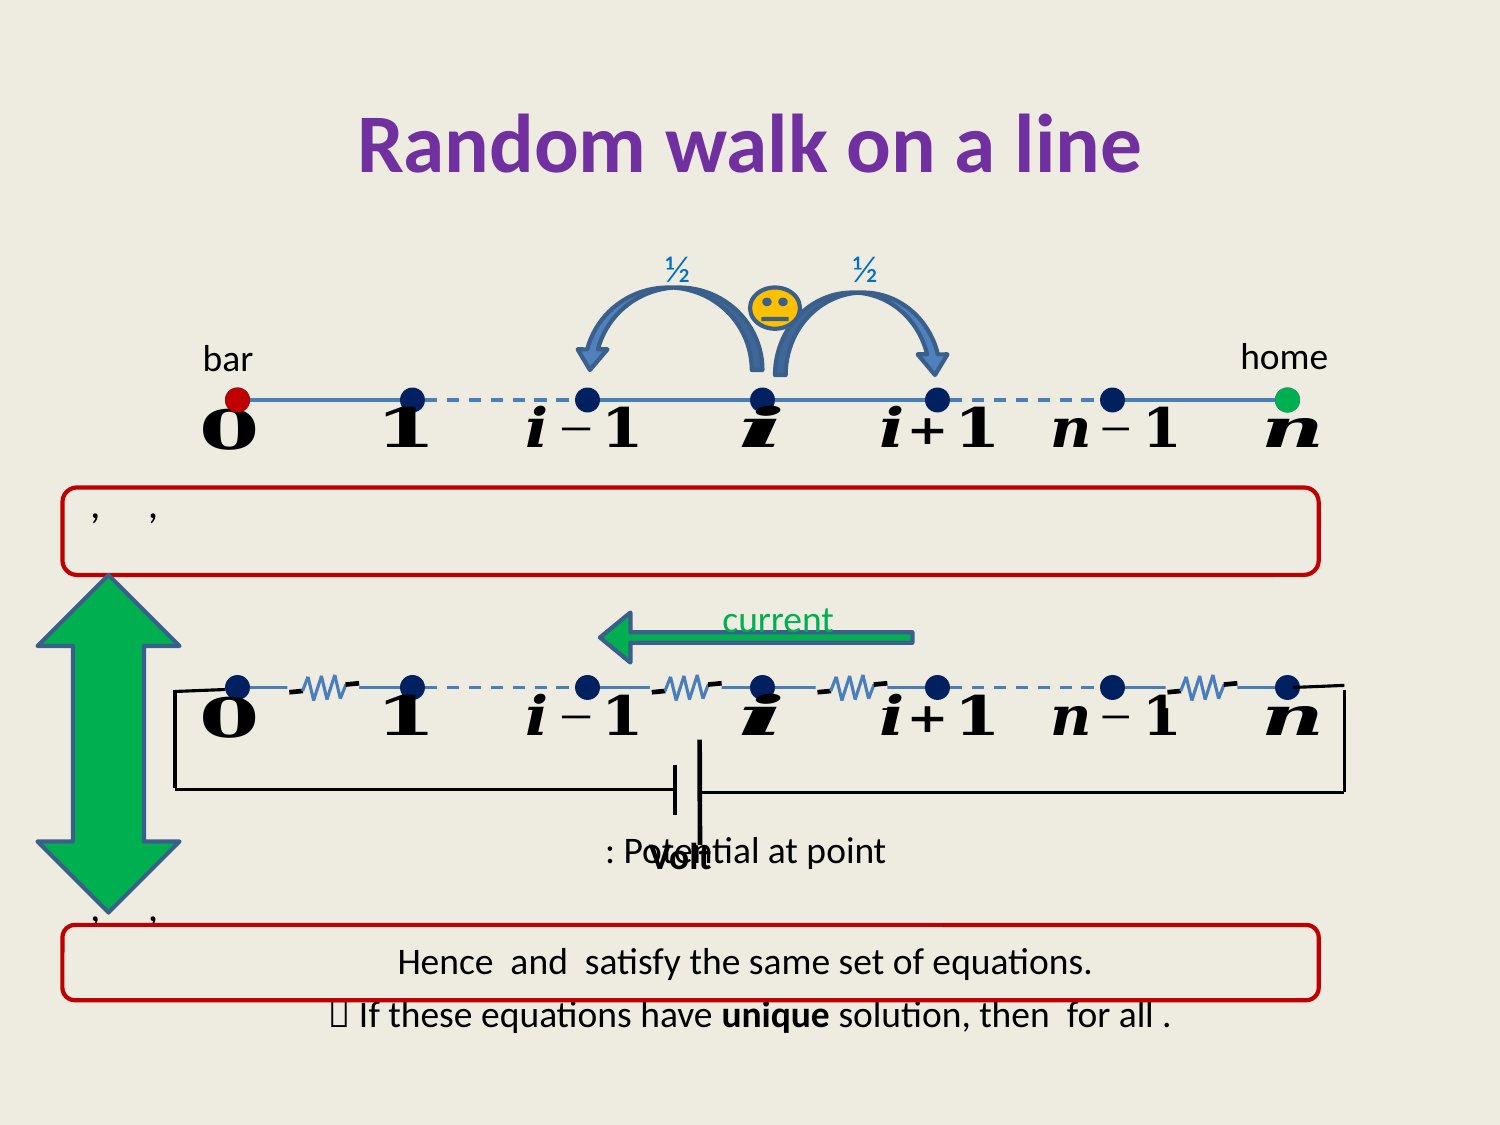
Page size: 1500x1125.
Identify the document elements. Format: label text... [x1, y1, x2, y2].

text_box bar [188, 326, 269, 387]
text_box [35, 572, 182, 915]
text_box ½ [650, 237, 714, 298]
text_box [597, 610, 707, 660]
text_box home [1225, 324, 1344, 385]
text_box [60, 485, 1321, 578]
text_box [198, 662, 1326, 683]
text_box current [707, 587, 849, 648]
text_box [849, 630, 915, 645]
text_box [873, 298, 950, 378]
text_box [174, 685, 1345, 845]
text_box ½ [837, 237, 902, 298]
text_box [575, 287, 650, 373]
text_box [704, 292, 765, 373]
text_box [198, 387, 1326, 463]
title Random walk on a line [75, 45, 1425, 233]
text_box [747, 285, 803, 331]
text_box [60, 922, 1321, 1003]
text_box [772, 292, 842, 378]
